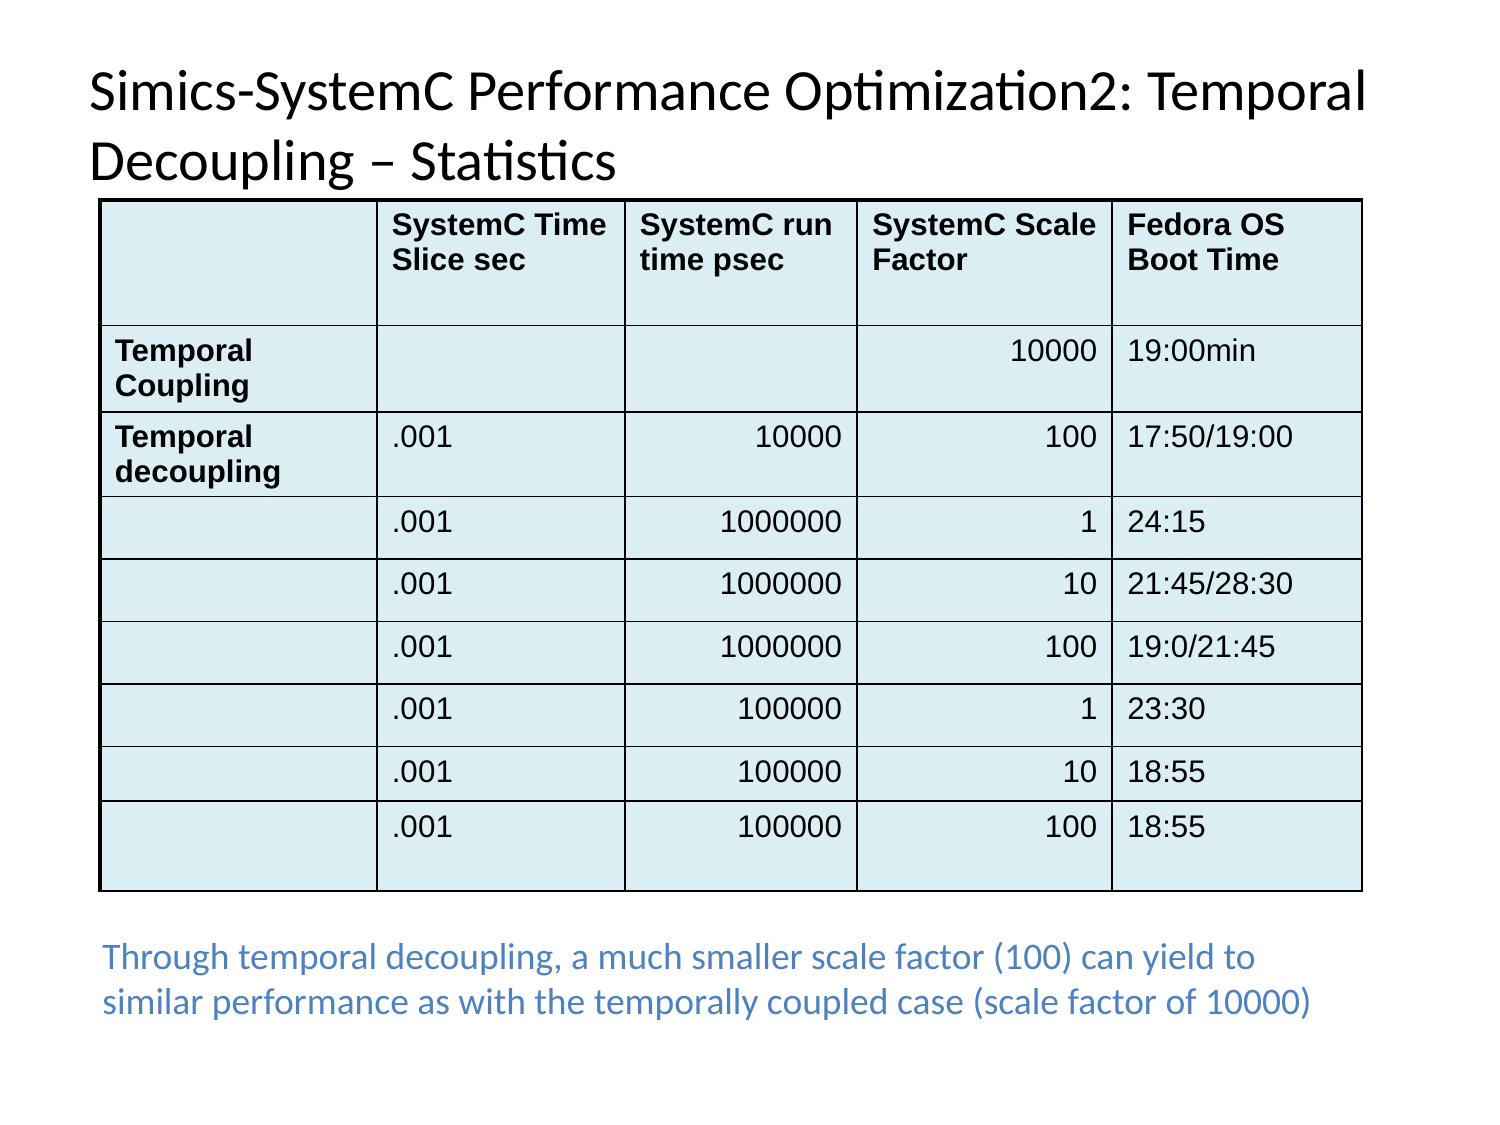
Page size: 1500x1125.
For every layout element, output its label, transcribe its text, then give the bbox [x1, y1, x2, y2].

table_cell 1 [858, 497, 1111, 558]
table_cell .001 [378, 802, 624, 890]
table_header SystemC run time psec [626, 202, 856, 325]
table_cell .001 [378, 747, 624, 800]
table_cell [102, 685, 376, 746]
table_cell 1000000 [626, 622, 856, 683]
table_cell 100 [858, 413, 1111, 496]
table_cell 21:45/28:30 [1113, 560, 1361, 621]
table_cell Temporal decoupling [102, 413, 376, 496]
text_box Simics-SystemC Performance Optimization2: Temporal Decoupling – Statistics [74, 45, 1425, 200]
text_box Through temporal decoupling, a much smaller scale factor (100) can yield to similar performance as with the temporally coupled case (scale factor of 10000) [87, 924, 1363, 1030]
table_cell [102, 622, 376, 683]
table_cell 100 [858, 802, 1111, 890]
table_cell 100000 [626, 747, 856, 800]
table_cell .001 [378, 685, 624, 746]
table_cell 100000 [626, 802, 856, 890]
table_cell Temporal Coupling [102, 326, 376, 411]
table_cell 1000000 [626, 497, 856, 558]
table_header Fedora OS Boot Time [1113, 202, 1361, 325]
table_cell 10 [858, 560, 1111, 621]
table_cell 19:0/21:45 [1113, 622, 1361, 683]
table_cell 100000 [626, 685, 856, 746]
table_cell 24:15 [1113, 497, 1361, 558]
table_cell 10000 [858, 326, 1111, 411]
table_cell 1 [858, 685, 1111, 746]
table_cell 100 [858, 622, 1111, 683]
table_cell .001 [378, 622, 624, 683]
table_cell 19:00min [1113, 326, 1361, 411]
table_cell [102, 747, 376, 800]
table_cell .001 [378, 413, 624, 496]
table_cell 10000 [626, 413, 856, 496]
table_cell 1000000 [626, 560, 856, 621]
table_cell [626, 326, 856, 411]
table_cell 17:50/19:00 [1113, 413, 1361, 496]
table_cell [378, 326, 624, 411]
table_header SystemC Time Slice sec [378, 202, 624, 325]
table_header [102, 202, 376, 325]
table_cell .001 [378, 560, 624, 621]
table_cell [102, 497, 376, 558]
text_box [74, 224, 738, 1005]
table_header SystemC Scale Factor [858, 202, 1111, 325]
table_cell 10 [858, 747, 1111, 800]
table_cell 18:55 [1113, 747, 1361, 800]
table_cell [102, 802, 376, 890]
table_cell 23:30 [1113, 685, 1361, 746]
table_cell 18:55 [1113, 802, 1361, 890]
table_cell .001 [378, 497, 624, 558]
table_cell [102, 560, 376, 621]
